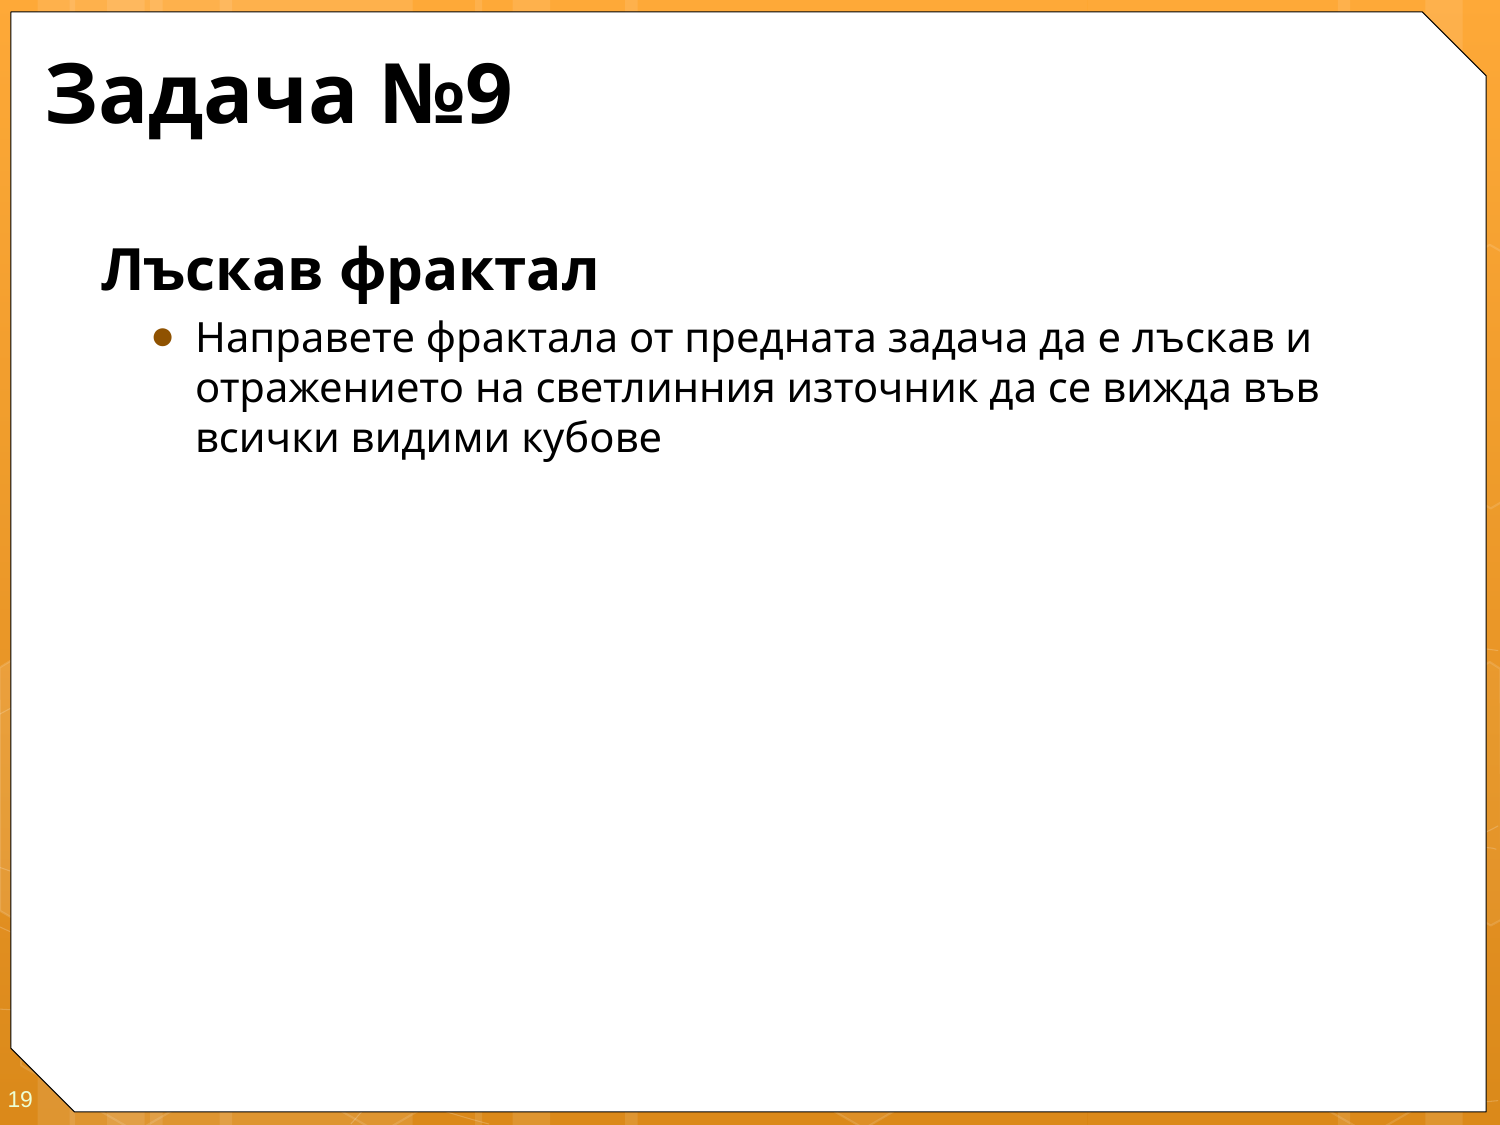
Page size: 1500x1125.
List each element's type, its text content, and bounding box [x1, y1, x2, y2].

list Лъскав фрактал Направете фрактала от предната задача да е лъскав и отражението на светлинния източник да се вижда във всички видими кубове [75, 224, 1488, 1113]
title Задача №9 [29, 37, 1450, 144]
